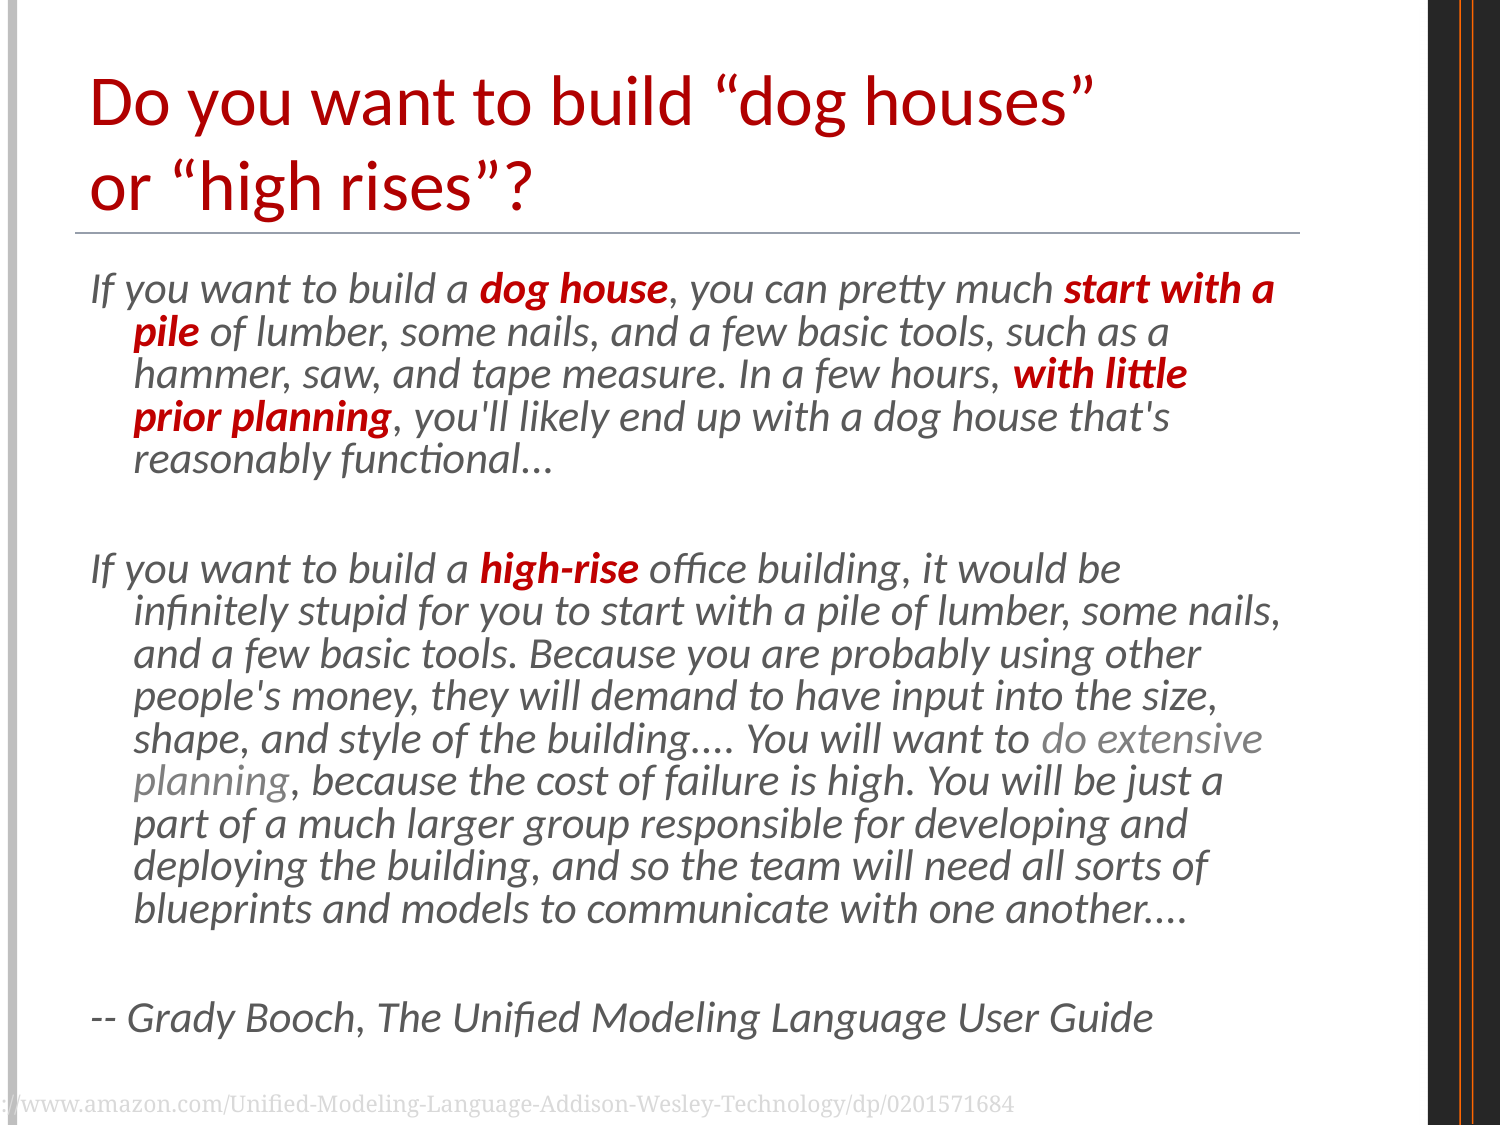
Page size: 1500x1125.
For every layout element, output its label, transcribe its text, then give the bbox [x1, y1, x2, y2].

text_box http://www.amazon.com/Unified-Modeling-Language-Addison-Wesley-Technology/dp/0201571684 [0, 1082, 1031, 1125]
title Do you want to build “dog houses” or “high rises”? [75, 45, 1300, 233]
list If you want to build a dog house, you can pretty much start with a pile of lumber, some nails, and a few basic tools, such as a hammer, saw, and tape measure. In a few hours, with little prior planning, you'll likely end up with a dog house that's reasonably functional... If you want to build a high-rise office building, it would be infinitely stupid for you to start with a pile of lumber, some nails, and a few basic tools. Because you are probably using other people's money, they will demand to have input into the size, shape, and style of the building.... You will want to do extensive planning, because the cost of failure is high. You will be just a part of a much larger group responsible for developing and deploying the building, and so the team will need all sorts of blueprints and models to communicate with one another.... -- Grady Booch, The Unified Modeling Language User Guide [75, 262, 1300, 1062]
